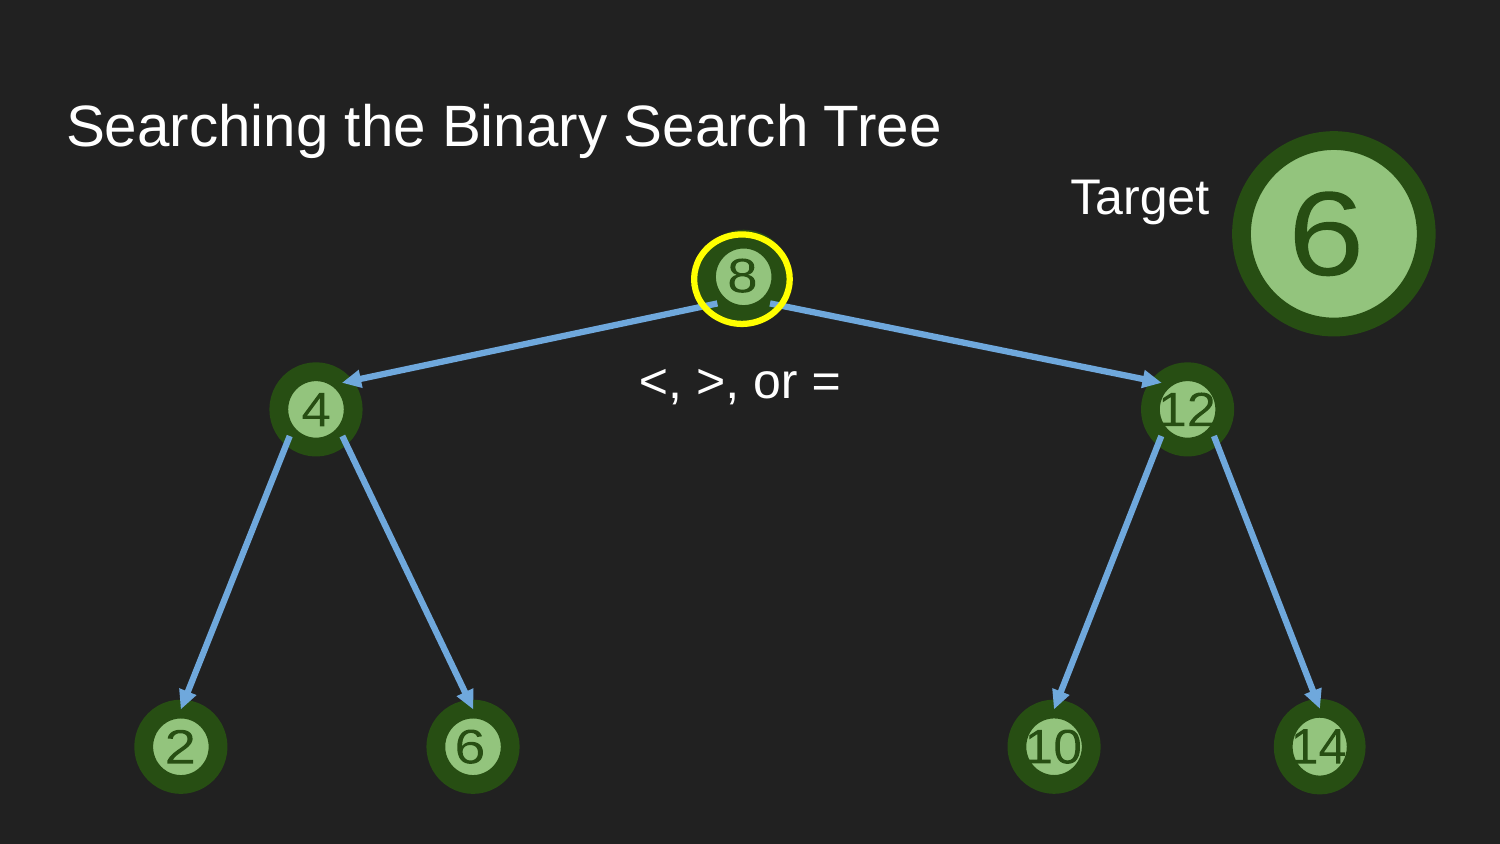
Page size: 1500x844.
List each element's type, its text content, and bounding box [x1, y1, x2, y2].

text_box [143, 238, 1357, 786]
title Searching the Binary Search Tree [51, 72, 1449, 167]
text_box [1055, 140, 1427, 328]
